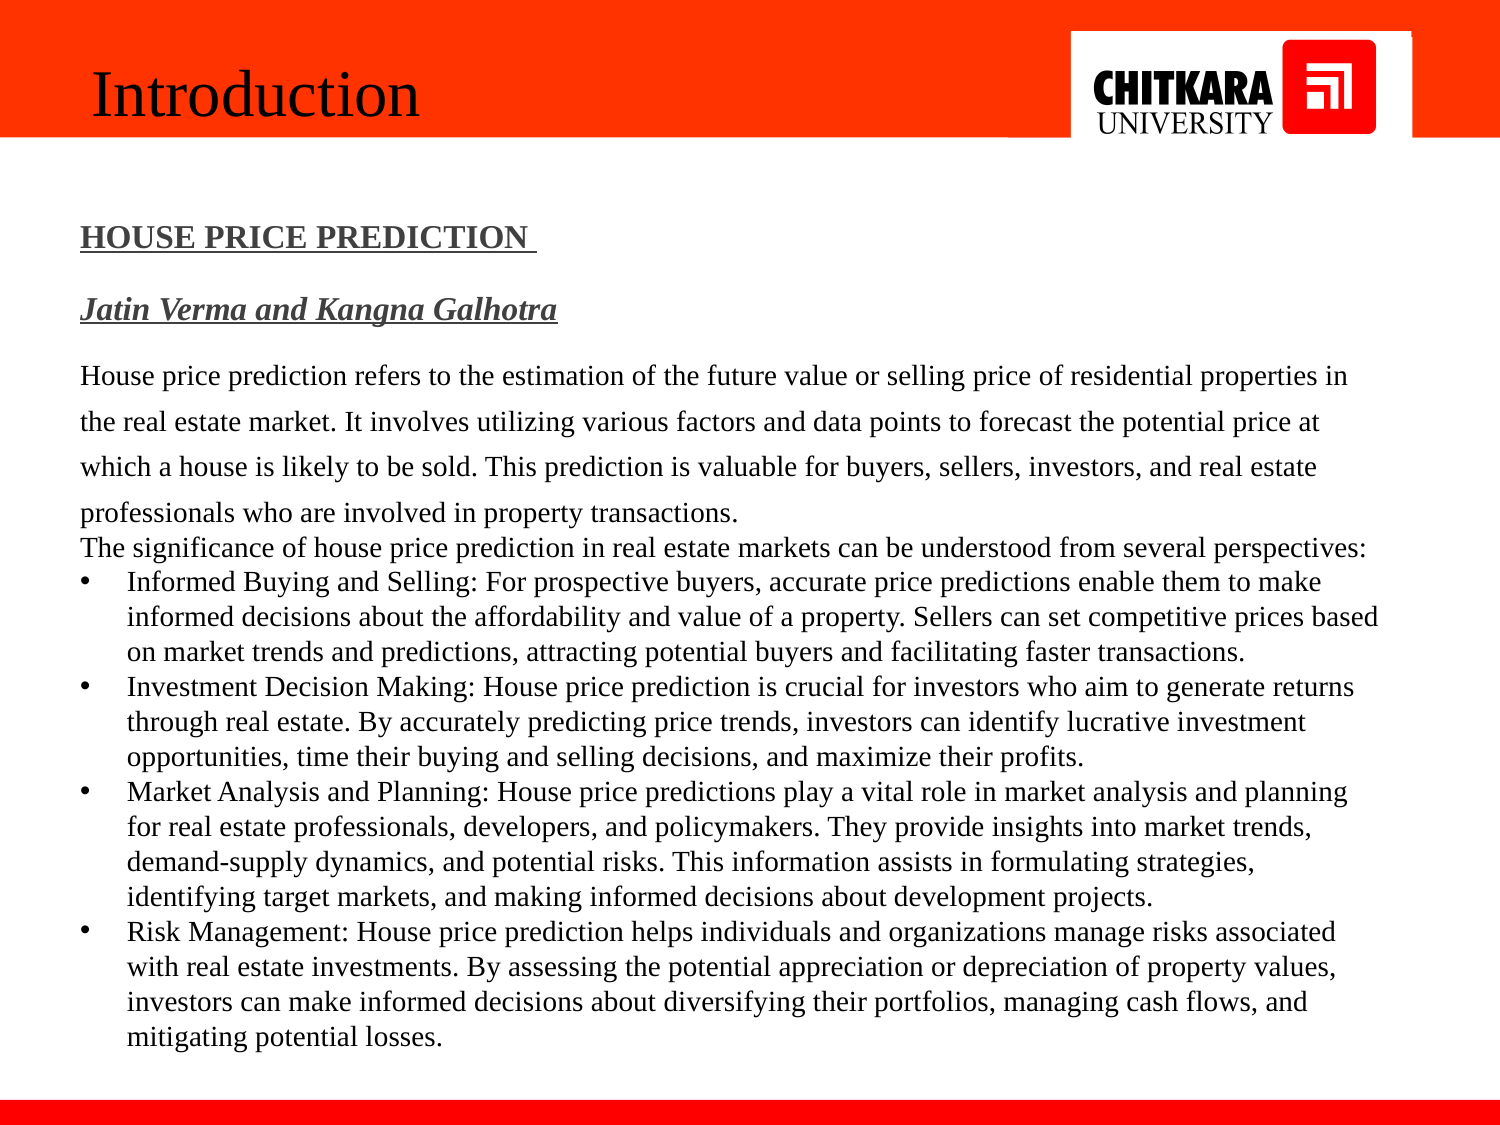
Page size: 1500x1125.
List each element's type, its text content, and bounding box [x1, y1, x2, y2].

text_box HOUSE PRICE PREDICTION Jatin Verma and Kangna Galhotra House price prediction refers to the estimation of the future value or selling price of residential properties in the real estate market. It involves utilizing various factors and data points to forecast the potential price at which a house is likely to be sold. This prediction is valuable for buyers, sellers, investors, and real estate professionals who are involved in property transactions. The significance of house price prediction in real estate markets can be understood from several perspectives: Informed Buying and Selling: For prospective buyers, accurate price predictions enable them to make informed decisions about the affordability and value of a property. Sellers can set competitive prices based on market trends and predictions, attracting potential buyers and facilitating faster transactions. Investment Decision Making: House price prediction is crucial for investors who aim to generate returns through real estate. By accurately predicting price trends, investors can identify lucrative investment opportunities, time their buying and selling decisions, and maximize their profits. Market Analysis and Planning: House price predictions play a vital role in market analysis and planning for real estate professionals, developers, and policymakers. They provide insights into market trends, demand-supply dynamics, and potential risks. This information assists in formulating strategies, identifying target markets, and making informed decisions about development projects. Risk Management: House price prediction helps individuals and organizations manage risks associated with real estate investments. By assessing the potential appreciation or depreciation of property values, investors can make informed decisions about diversifying their portfolios, managing cash flows, and mitigating potential losses. [64, 196, 1400, 1125]
picture [1074, 37, 1391, 138]
text_box Introduction [76, 42, 963, 138]
